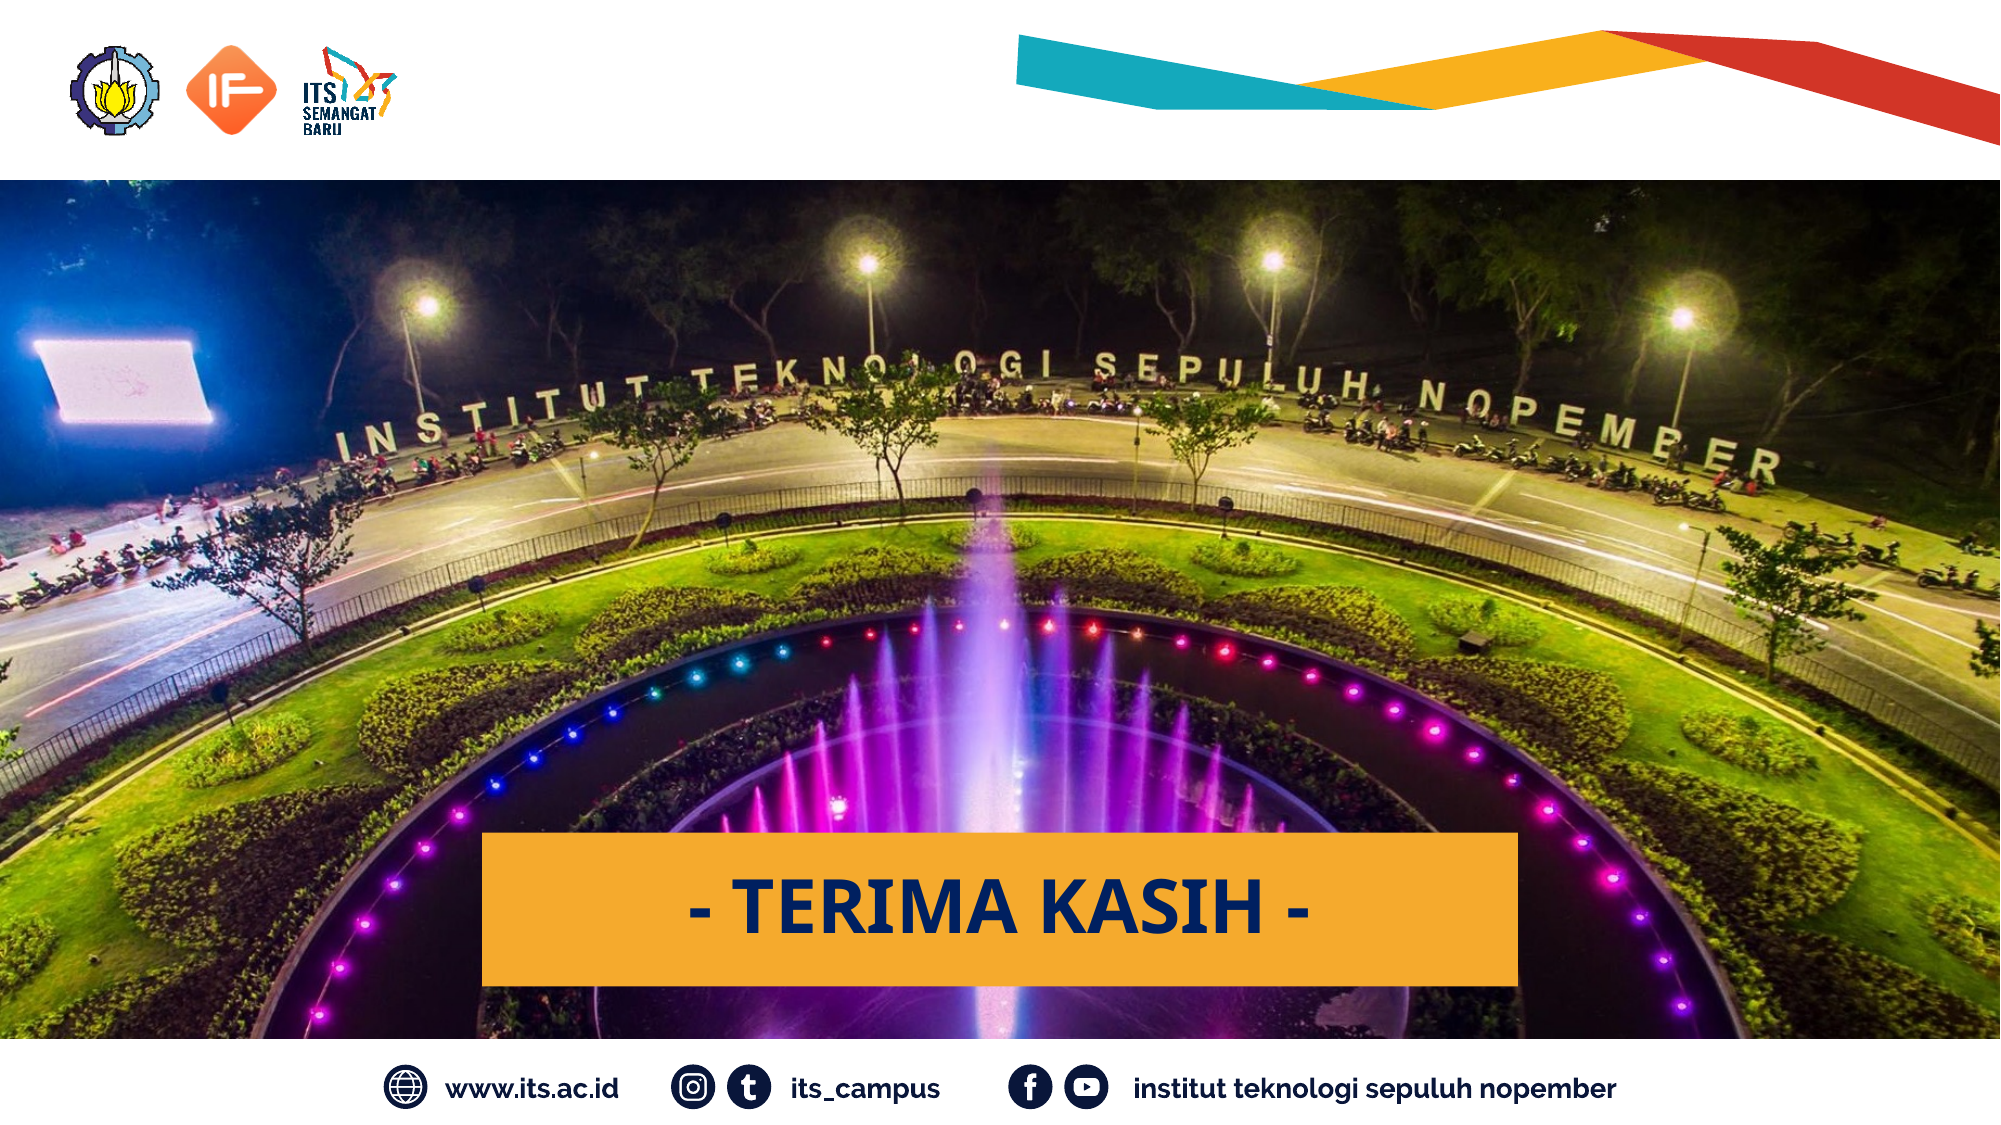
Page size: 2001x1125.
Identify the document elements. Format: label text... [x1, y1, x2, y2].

picture [186, 45, 277, 135]
picture [302, 45, 398, 135]
picture [0, 180, 2000, 1039]
title - TERIMA KASIH - [482, 832, 1518, 987]
picture [69, 45, 160, 136]
